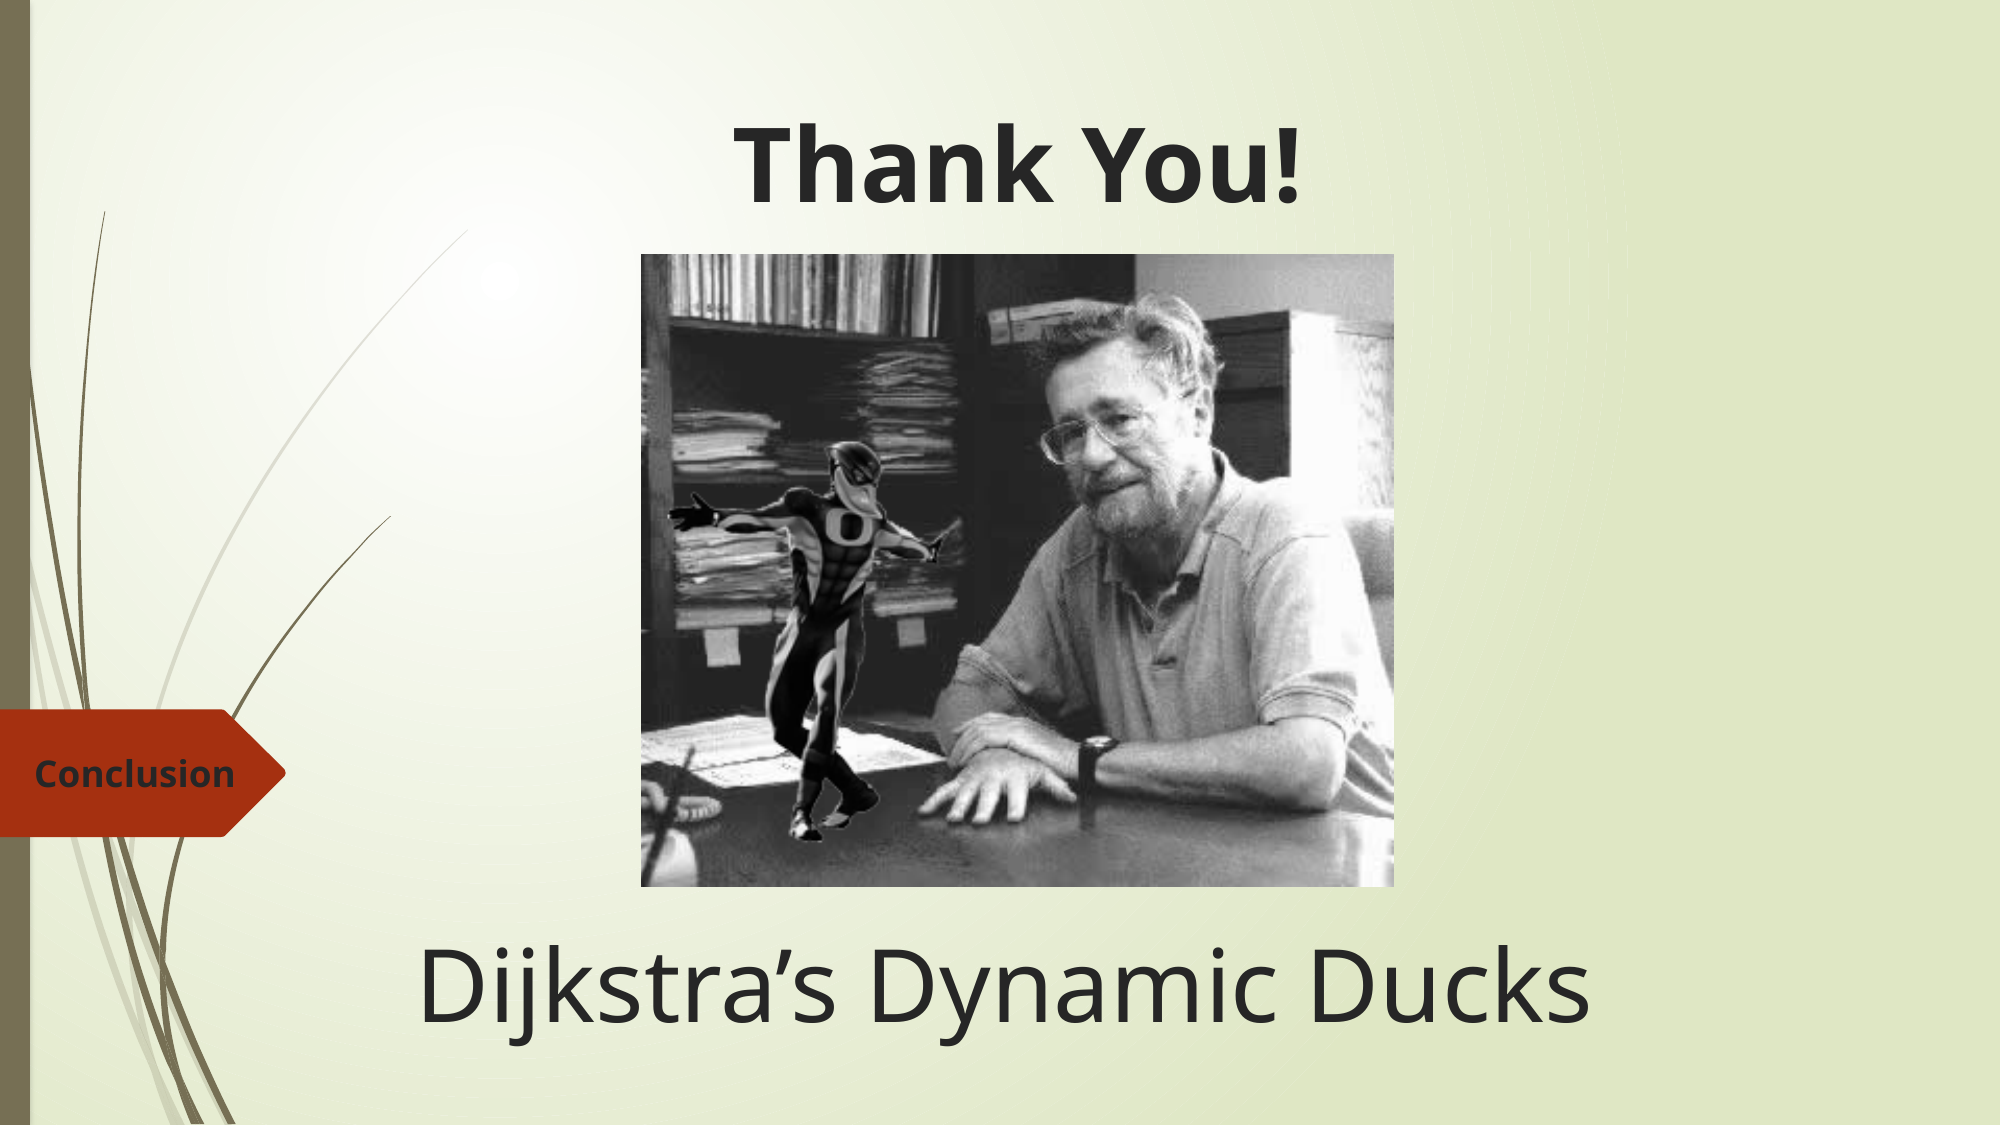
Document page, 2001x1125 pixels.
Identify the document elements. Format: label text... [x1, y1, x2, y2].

picture [641, 254, 1394, 887]
text_box Thank You! [396, 91, 1640, 232]
title Dijkstra’s Dynamic Ducks [366, 886, 1669, 1051]
text_box Conclusion [19, 716, 254, 803]
